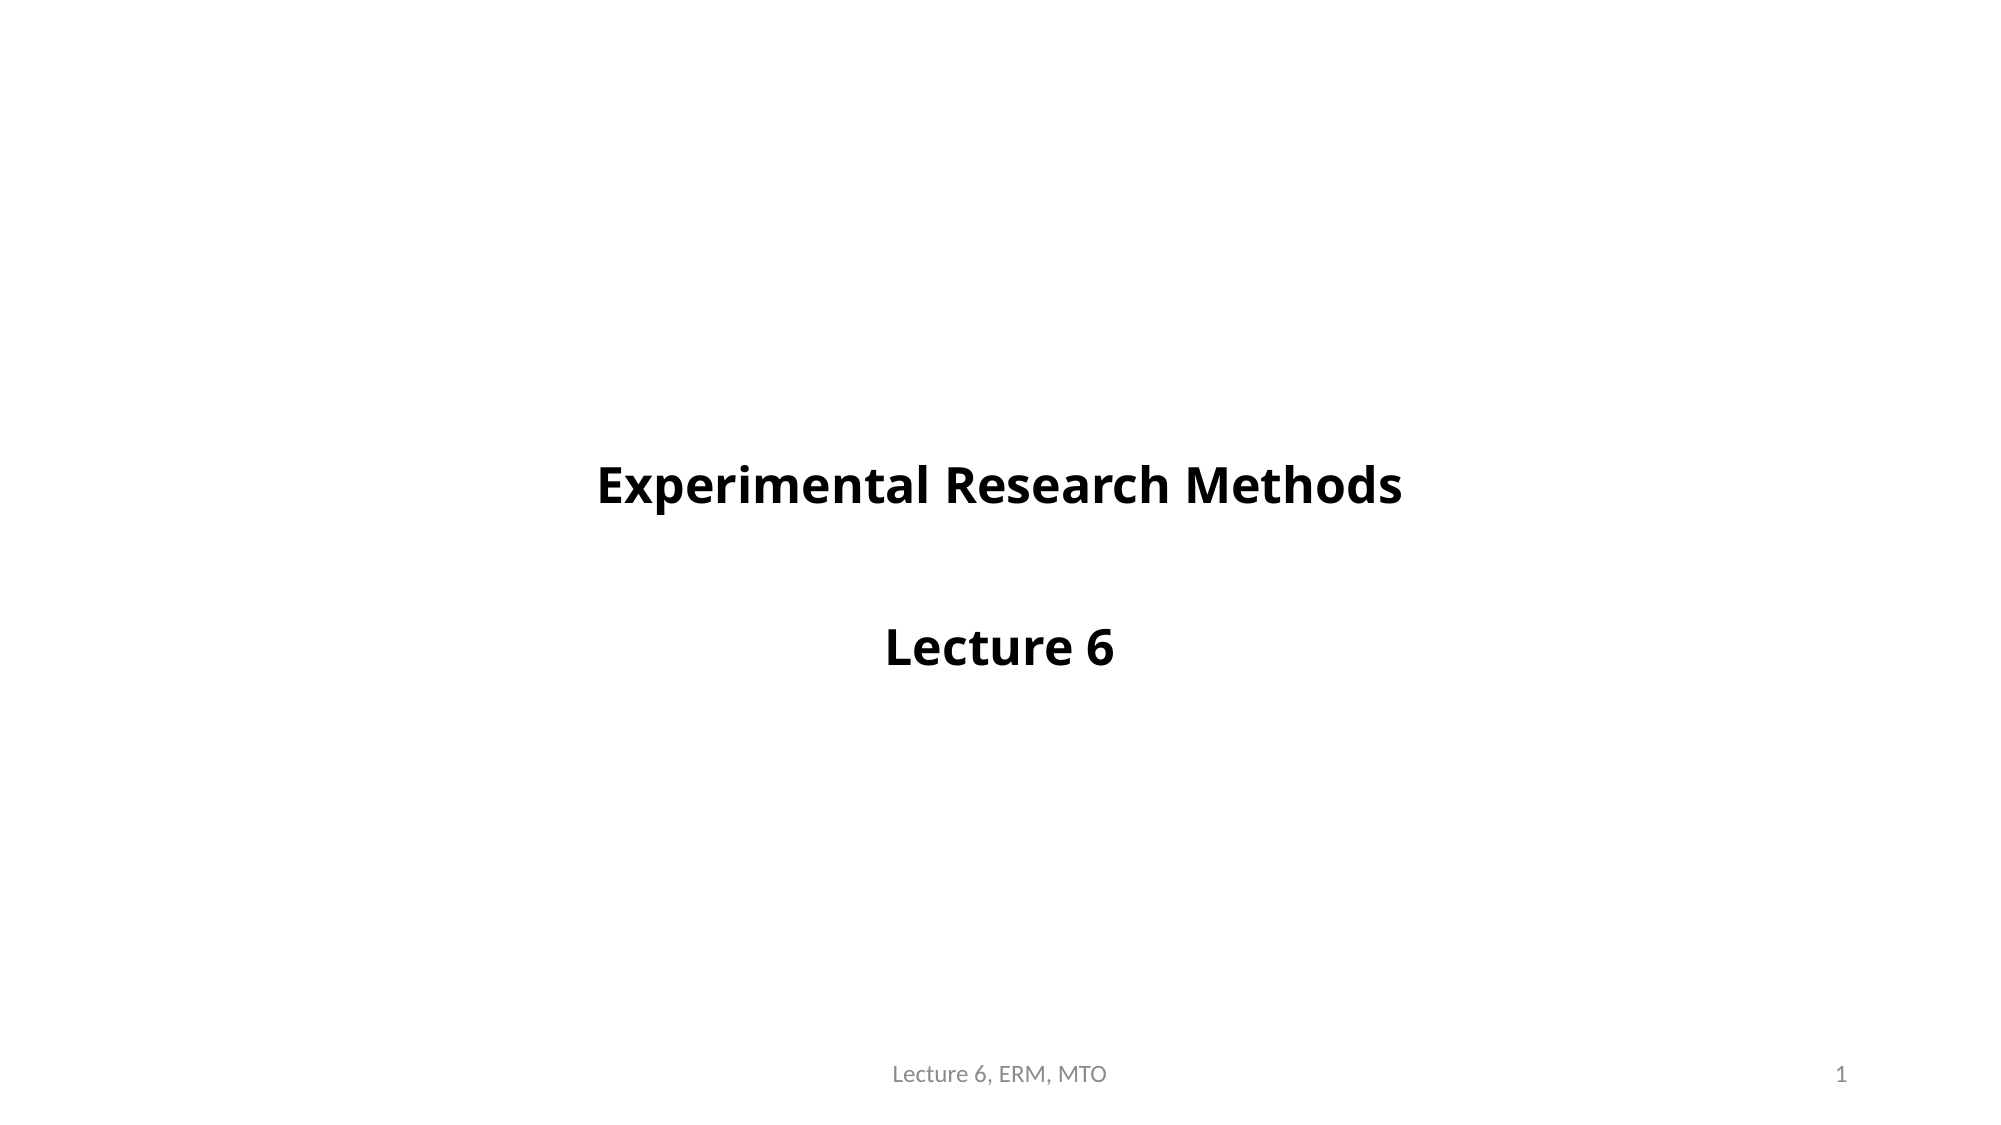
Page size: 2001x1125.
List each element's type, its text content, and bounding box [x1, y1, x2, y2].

title Experimental Research Methods Lecture 6 [437, 257, 1563, 684]
footer Lecture 6, ERM, MTO [662, 1042, 1338, 1103]
slide_number 1 [1412, 1042, 1863, 1103]
